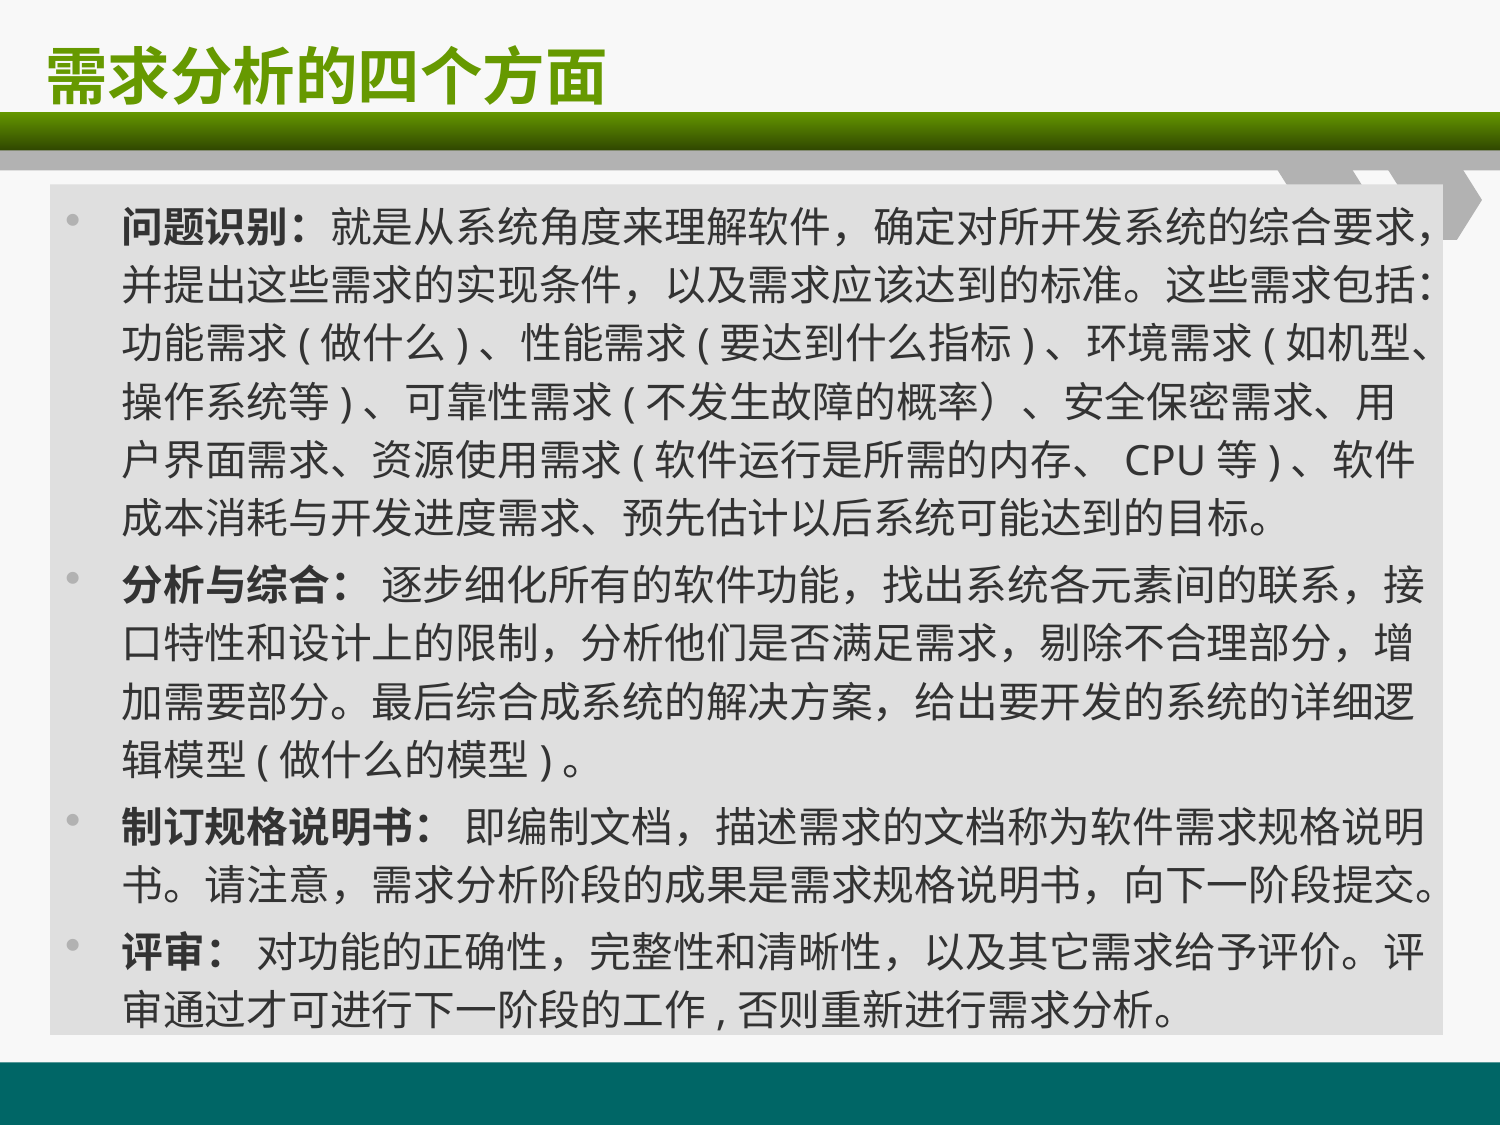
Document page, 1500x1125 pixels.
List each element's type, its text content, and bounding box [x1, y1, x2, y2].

list 问题识别：就是从系统角度来理解软件，确定对所开发系统的综合要求，并提出这些需求的实现条件，以及需求应该达到的标准。这些需求包括：功能需求(做什么)、性能需求(要达到什么指标)、环境需求(如机型、操作系统等)、可靠性需求(不发生故障的概率）、安全保密需求、用户界面需求、资源使用需求(软件运行是所需的内存、CPU等)、软件成本消耗与开发进度需求、预先估计以后系统可能达到的目标。 分析与综合： 逐步细化所有的软件功能，找出系统各元素间的联系，接口特性和设计上的限制，分析他们是否满足需求，剔除不合理部分，增加需要部分。最后综合成系统的解决方案，给出要开发的系统的详细逻辑模型(做什么的模型)。 制订规格说明书： 即编制文档，描述需求的文档称为软件需求规格说明书。请注意，需求分析阶段的成果是需求规格说明书，向下一阶段提交。 评审： 对功能的正确性，完整性和清晰性，以及其它需求给予评价。评审通过才可进行下一阶段的工作,否则重新进行需求分析。 [50, 184, 1443, 1035]
title 需求分析的四个方面 [30, 24, 1463, 125]
